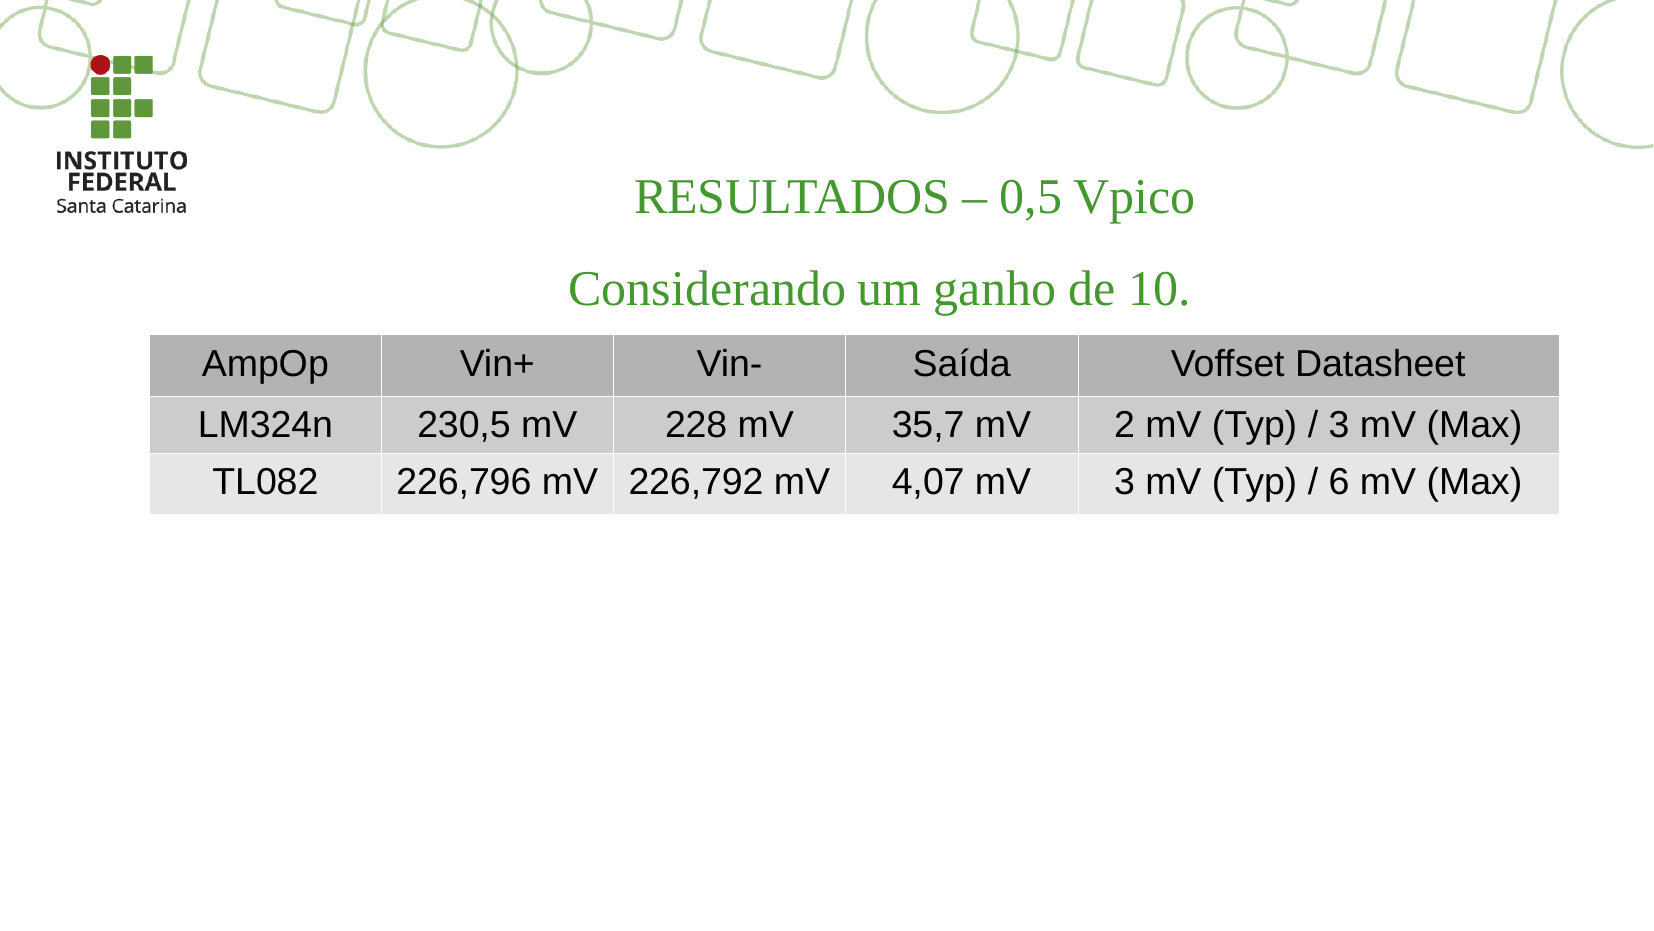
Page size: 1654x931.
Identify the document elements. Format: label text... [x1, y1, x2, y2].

table_cell TL082 [150, 454, 381, 514]
text_box RESULTADOS – 0,5 Vpico [259, 116, 1571, 272]
table_cell 228 mV [614, 397, 845, 453]
table_header AmpOp [150, 335, 381, 396]
picture [0, 0, 1654, 931]
table_cell 2 mV (Typ) / 3 mV (Max) [1079, 397, 1559, 453]
text_box Considerando um ganho de 10. [236, 248, 1524, 318]
table_cell 230,5 mV [382, 397, 613, 453]
table_header Vin+ [382, 335, 613, 396]
table_cell 226,792 mV [614, 454, 845, 514]
table_cell LM324n [150, 397, 381, 453]
table_cell 35,7 mV [846, 397, 1078, 453]
table_cell 226,796 mV [382, 454, 613, 514]
table_cell 4,07 mV [846, 454, 1078, 514]
table_header Voffset Datasheet [1079, 335, 1559, 396]
table_header Saída [846, 335, 1078, 396]
table_cell 3 mV (Typ) / 6 mV (Max) [1079, 454, 1559, 514]
table_header Vin- [614, 335, 845, 396]
